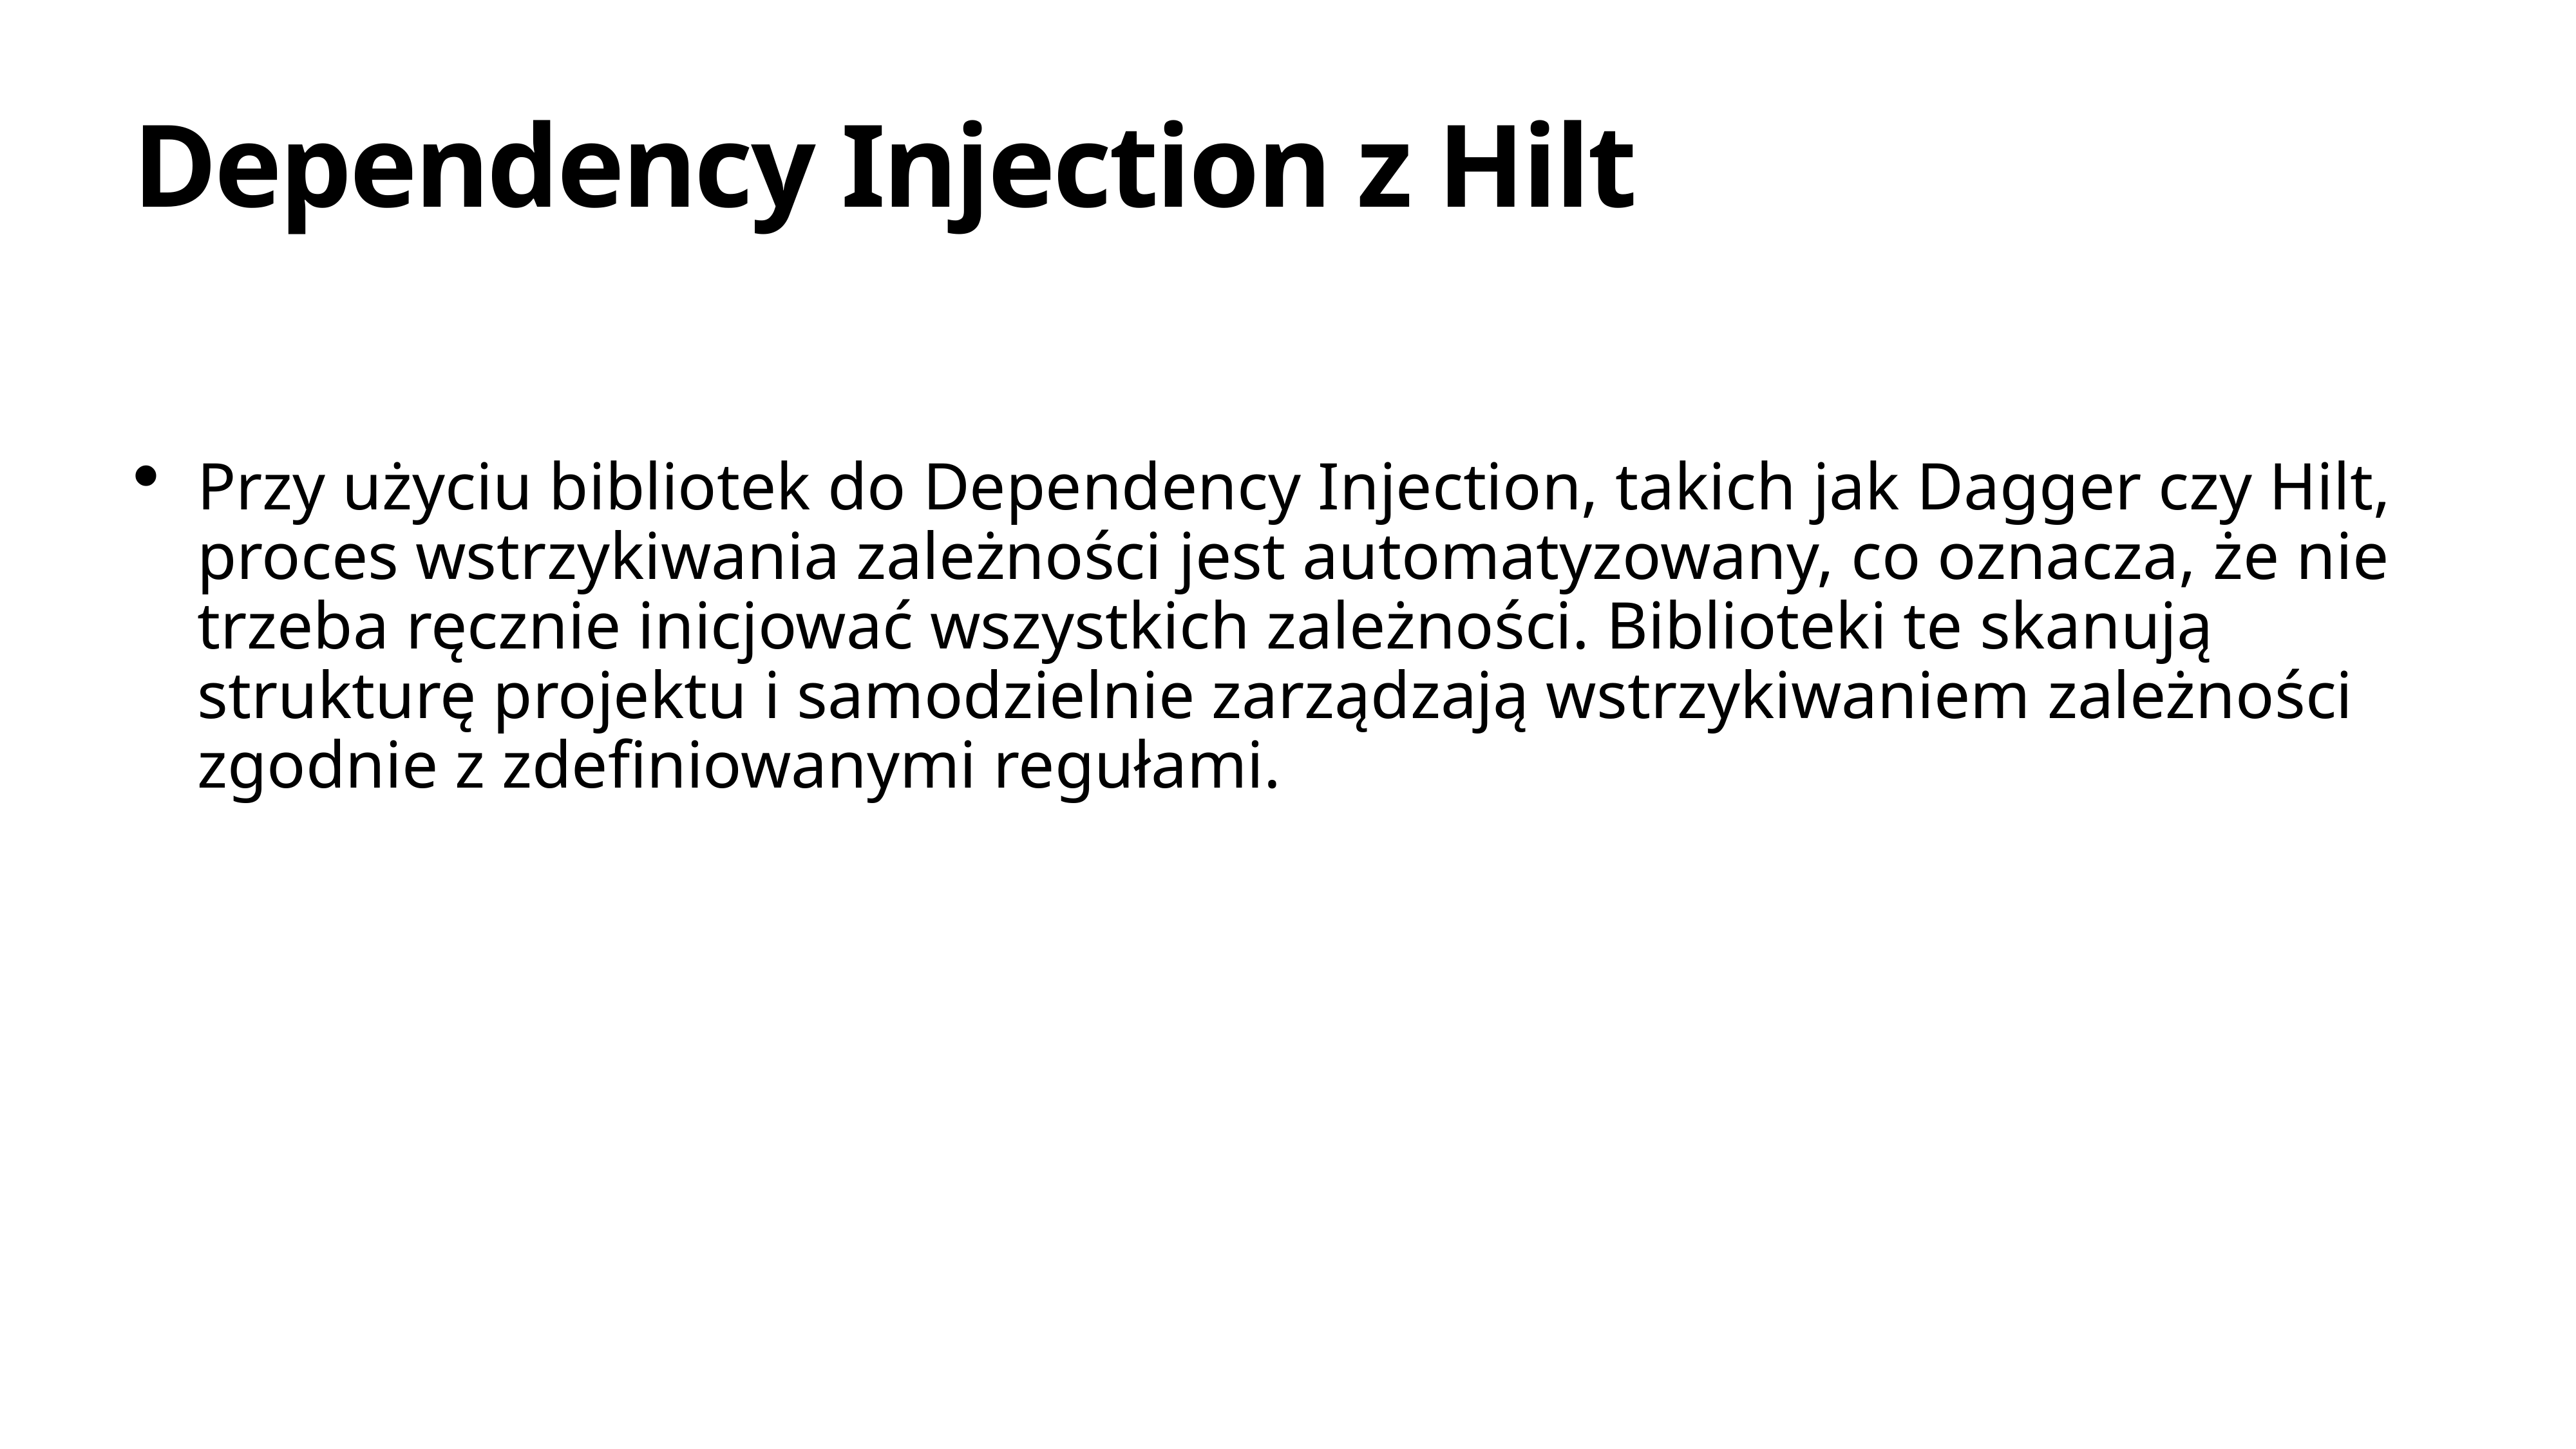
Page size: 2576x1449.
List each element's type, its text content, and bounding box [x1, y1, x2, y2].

list Przy użyciu bibliotek do Dependency Injection, takich jak Dagger czy Hilt, proces wstrzykiwania zależności jest automatyzowany, co oznacza, że nie trzeba ręcznie inicjować wszystkich zależności. Biblioteki te skanują strukturę projektu i samodzielnie zarządzają wstrzykiwaniem zależności zgodnie z zdefiniowanymi regułami. [127, 448, 2449, 1321]
title Dependency Injection z Hilt [127, 113, 2449, 266]
